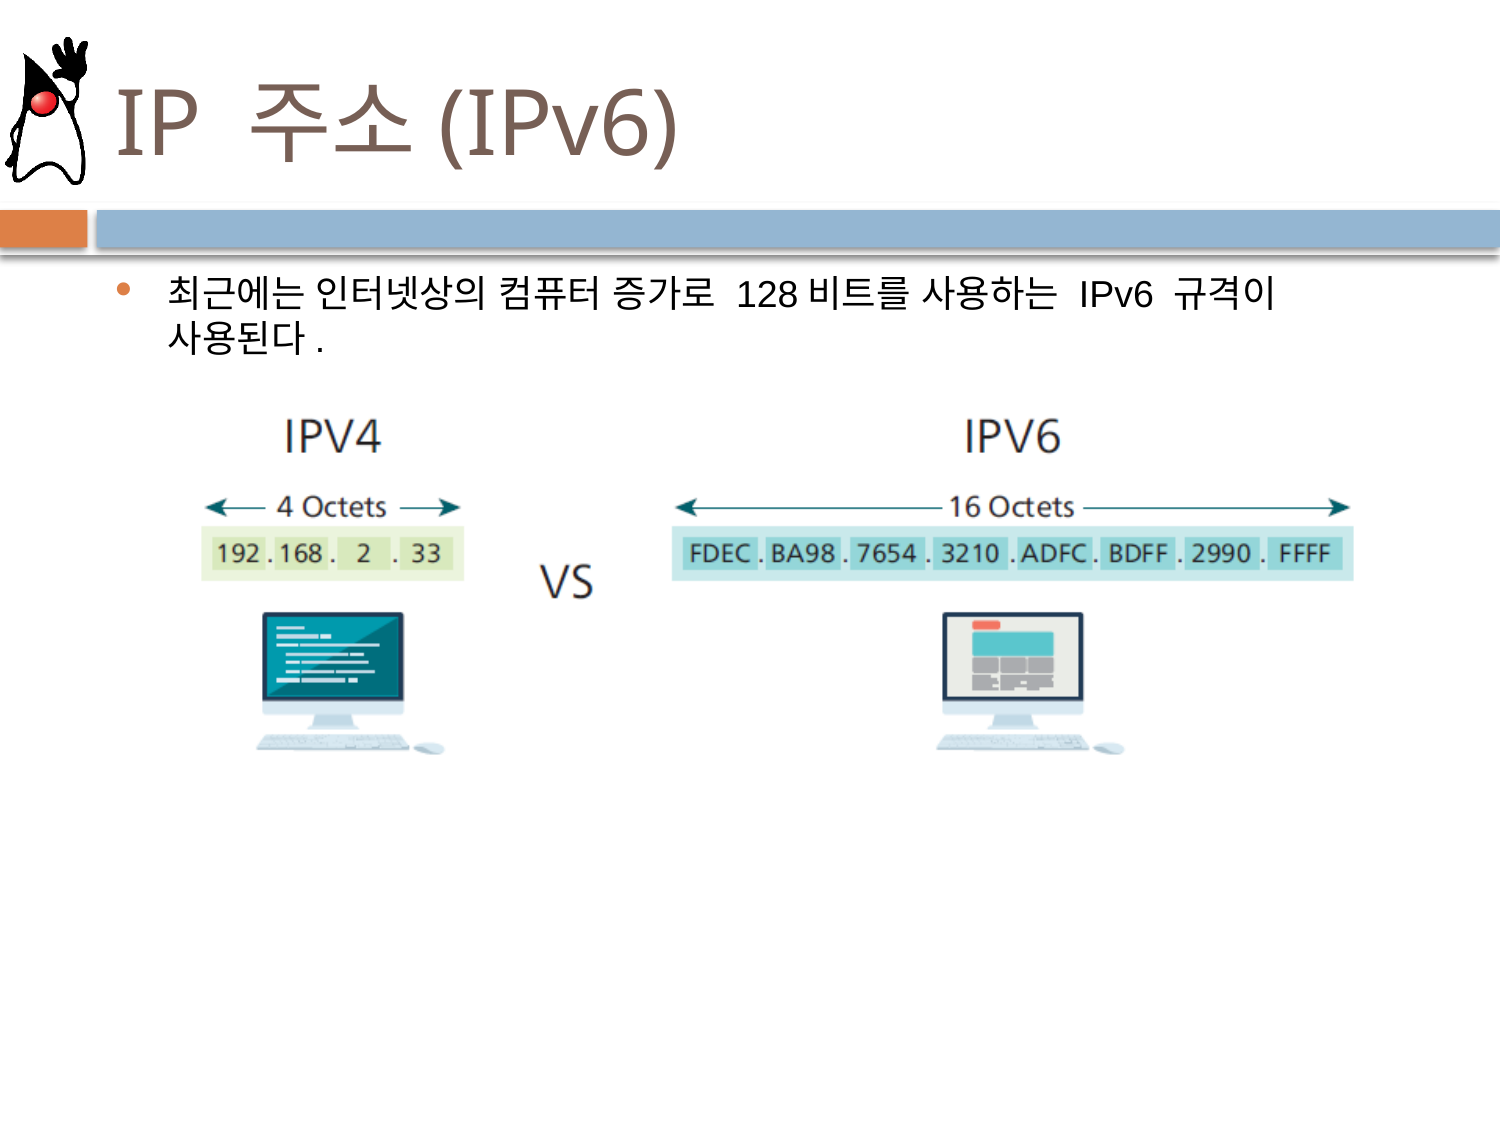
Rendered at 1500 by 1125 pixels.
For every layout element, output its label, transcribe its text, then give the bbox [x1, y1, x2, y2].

title IP 주소(IPv6) [100, 37, 1438, 200]
picture [161, 394, 1419, 783]
picture [5, 37, 88, 185]
list 최근에는 인터넷상의 컴퓨터 증가로 128비트를 사용하는 IPv6 규격이 사용된다. [100, 262, 1438, 1000]
